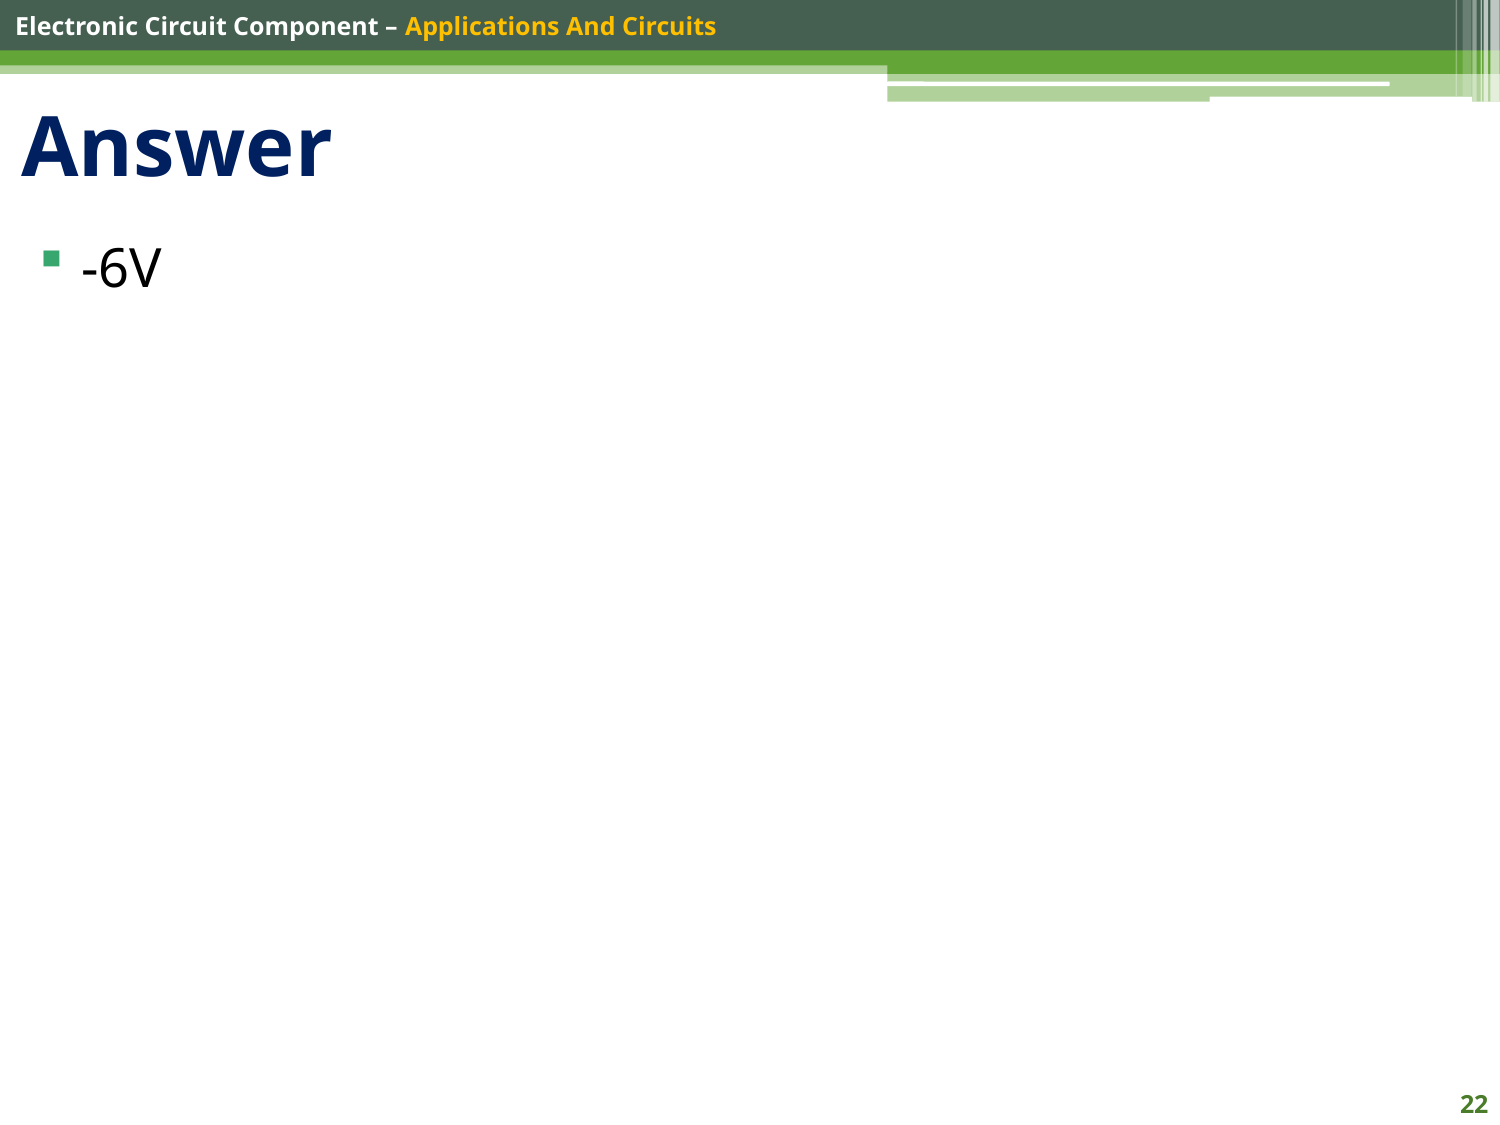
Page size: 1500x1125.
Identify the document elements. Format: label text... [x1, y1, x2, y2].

list -6V [6, 225, 1485, 1079]
title Answer [6, 77, 1485, 209]
